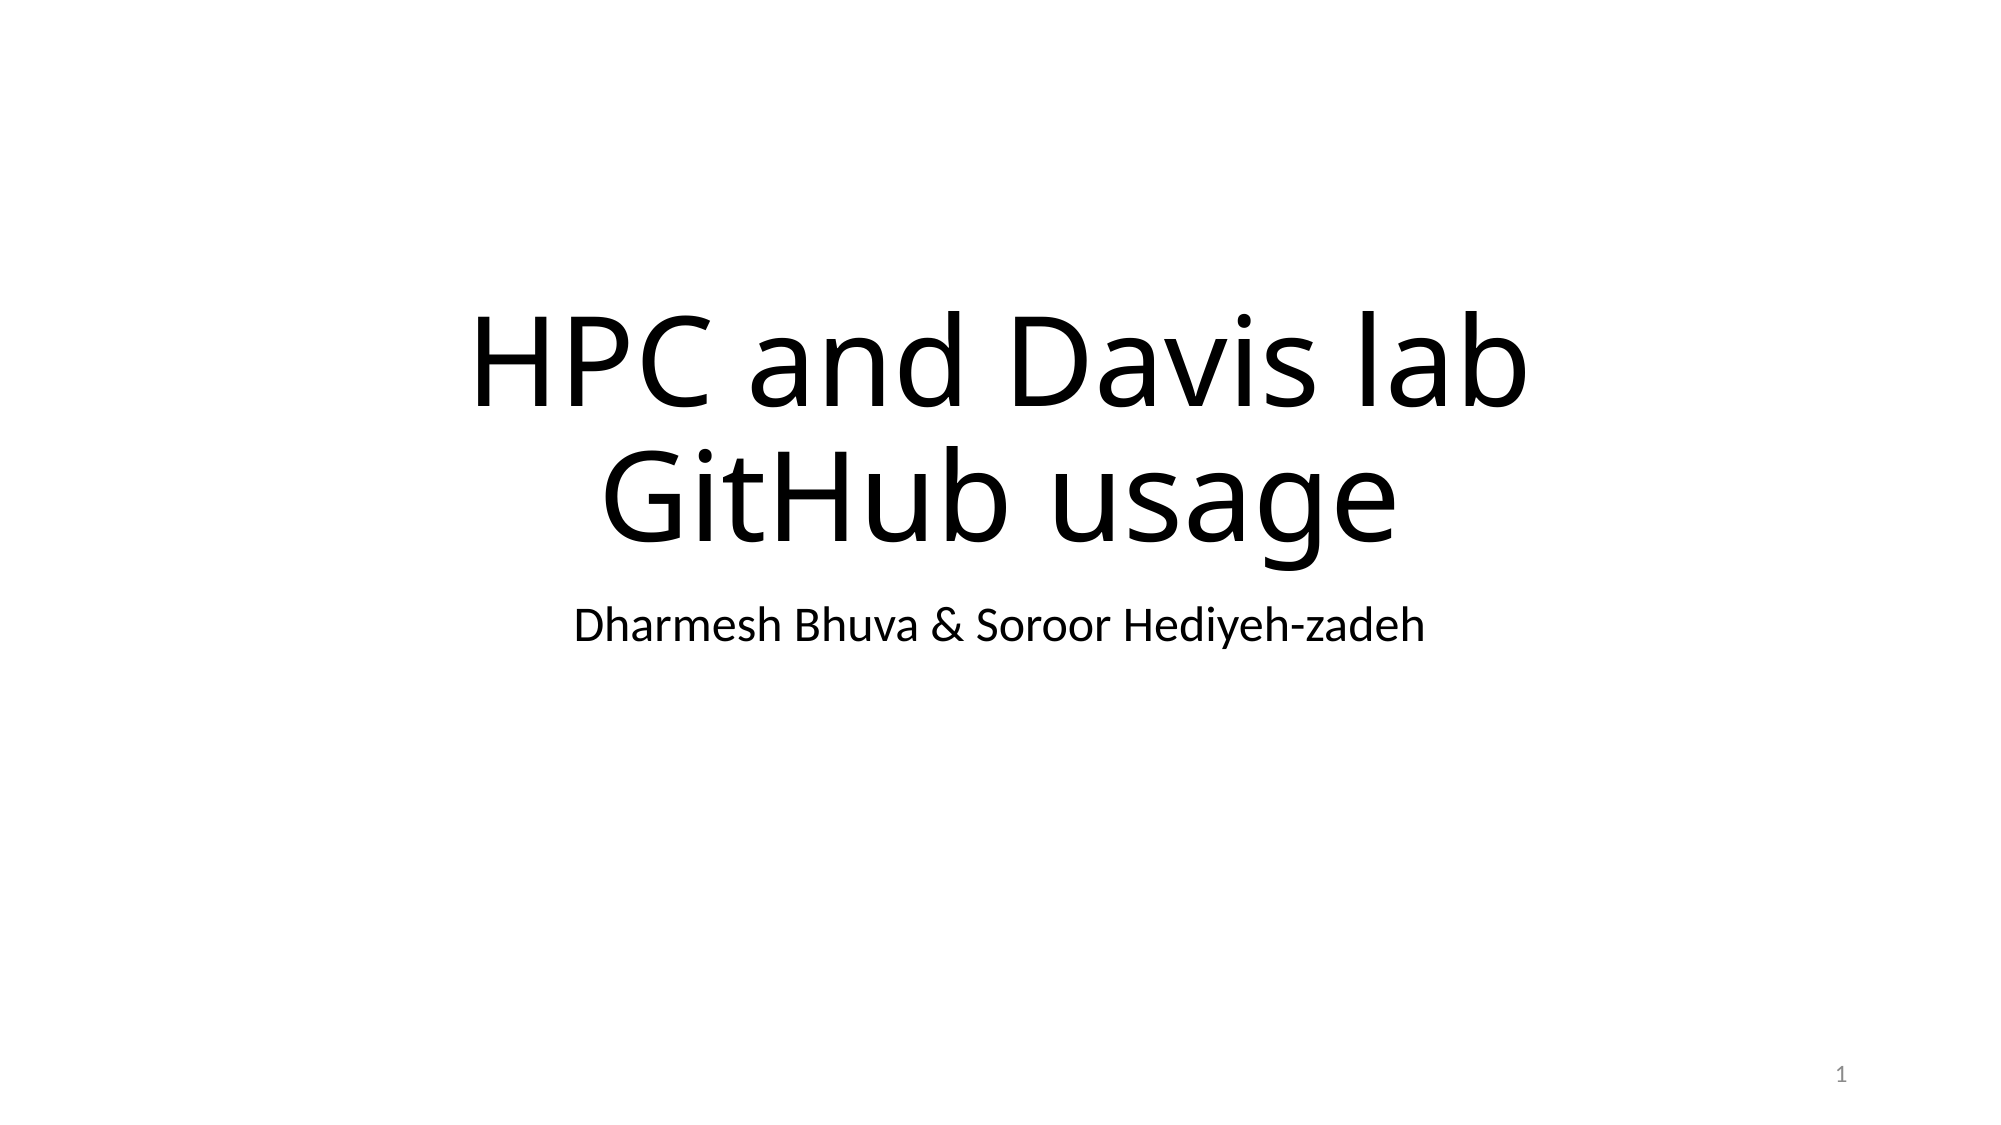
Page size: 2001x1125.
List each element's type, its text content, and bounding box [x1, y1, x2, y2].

slide_number 1 [1412, 1042, 1863, 1103]
subtitle Dharmesh Bhuva & Soroor Hediyeh-zadeh [249, 590, 1750, 863]
title HPC and Davis lab GitHub usage [249, 184, 1750, 576]
